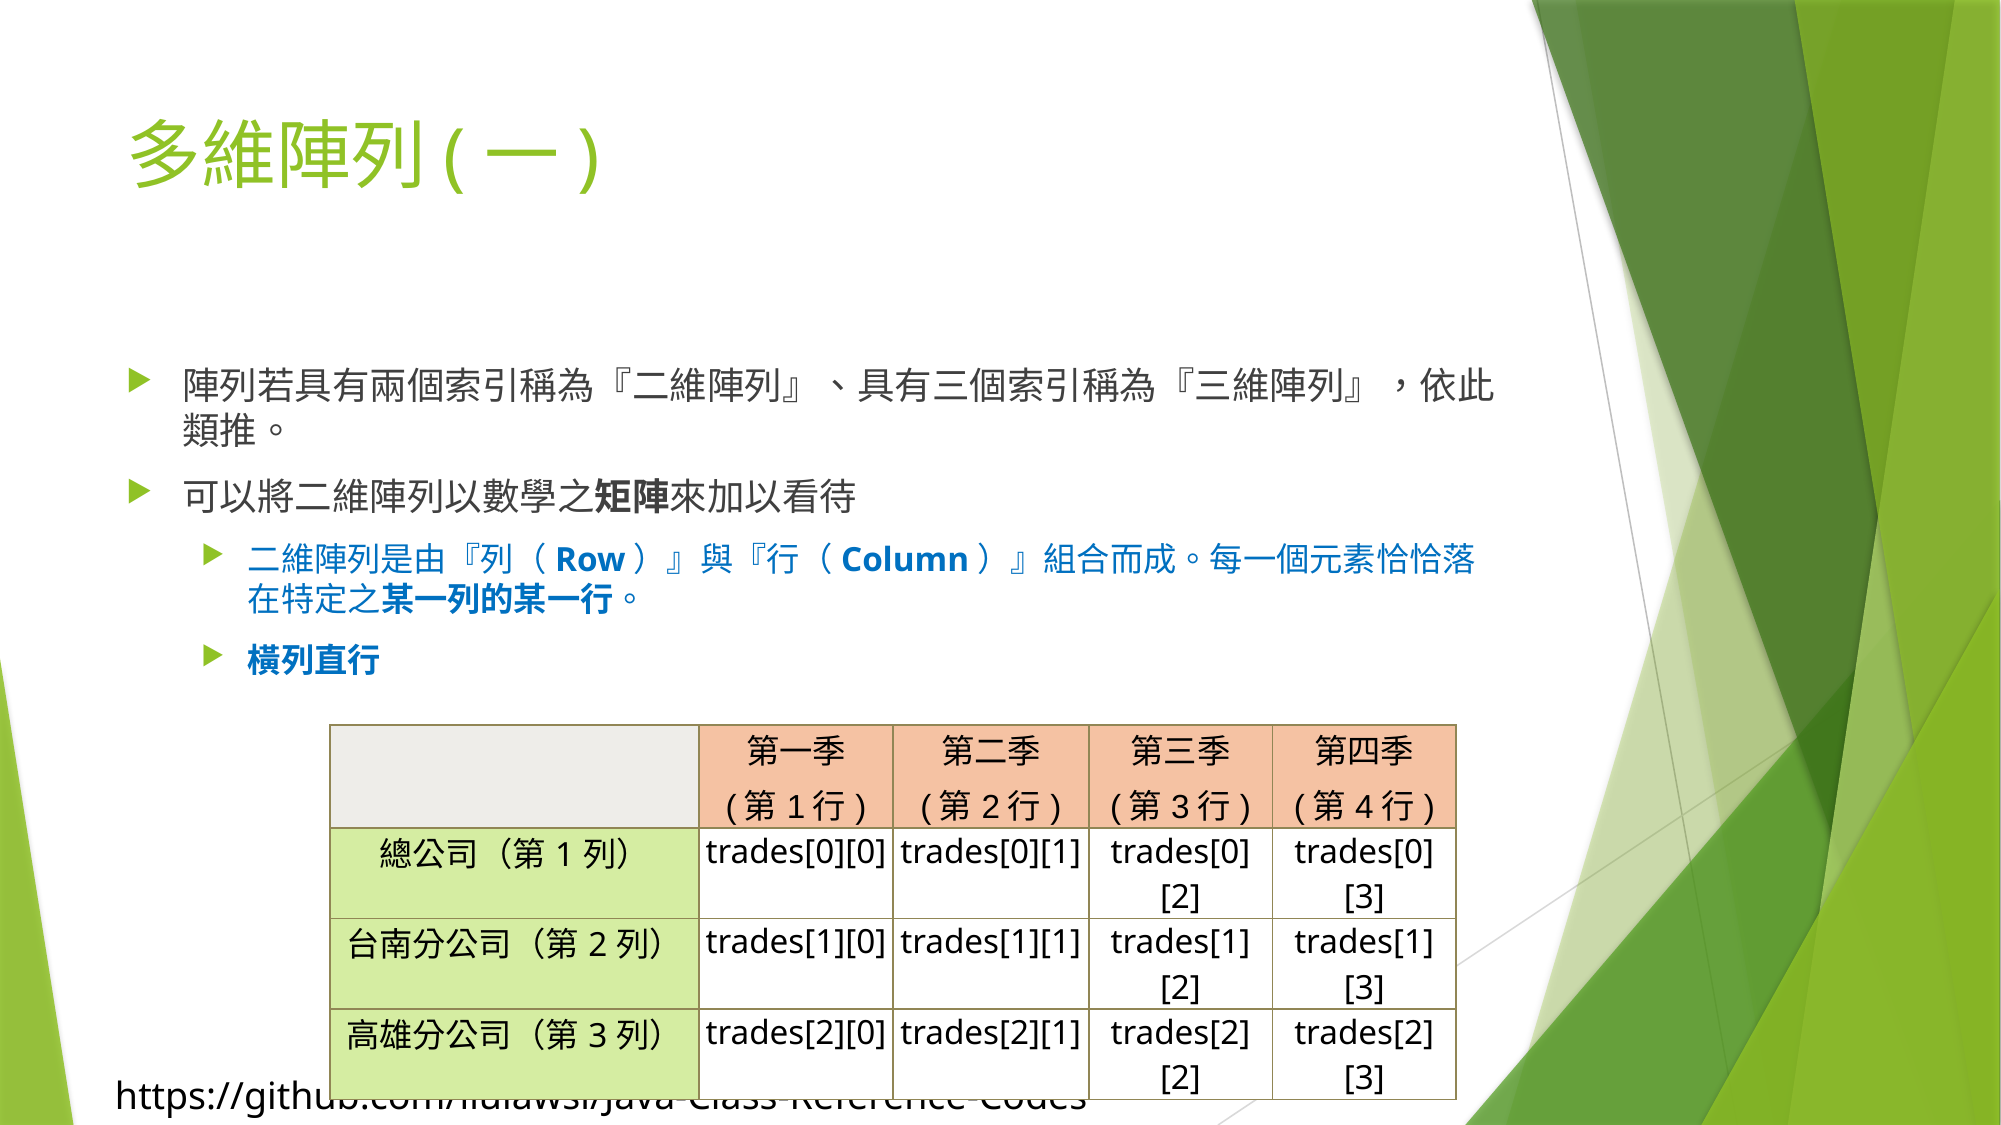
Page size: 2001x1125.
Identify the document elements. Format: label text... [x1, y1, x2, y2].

table_cell 高雄分公司（第3列） [331, 1010, 698, 1099]
table_cell trades[0][3] [1273, 829, 1455, 918]
table_cell trades[0][2] [1090, 829, 1272, 918]
table_cell trades[1][0] [700, 919, 892, 1008]
table_cell trades[0][1] [894, 829, 1088, 918]
list 陣列若具有兩個索引稱為『二維陣列』、具有三個索引稱為『三維陣列』，依此類推。 可以將二維陣列以數學之矩陣來加以看待 二維陣列是由『列（Row）』與『行（Column）』組合而成。每一個元素恰恰落在特定之某一列的某一行。 橫列直行 [111, 354, 1522, 992]
table_header 第二季 (第2行) [894, 726, 1088, 827]
table_cell 總公司（第1列） [331, 829, 698, 918]
table_header 第三季 (第3行) [1090, 726, 1272, 827]
table_cell 台南分公司（第2列） [331, 919, 698, 1008]
title 多維陣列(一) [111, 99, 1522, 317]
table_cell trades[2][1] [894, 1010, 1088, 1099]
table_cell trades[2][3] [1273, 1010, 1455, 1099]
table_cell trades[2][0] [700, 1010, 892, 1099]
table_cell trades[0][0] [700, 829, 892, 918]
table_cell trades[1][2] [1090, 919, 1272, 1008]
table_header 第一季 (第1行) [700, 726, 892, 827]
table_header 第四季 (第4行) [1273, 726, 1455, 827]
table_cell trades[1][1] [894, 919, 1088, 1008]
table_header [331, 726, 698, 827]
table_cell trades[1][3] [1273, 919, 1455, 1008]
table_cell trades[2][2] [1090, 1010, 1272, 1099]
